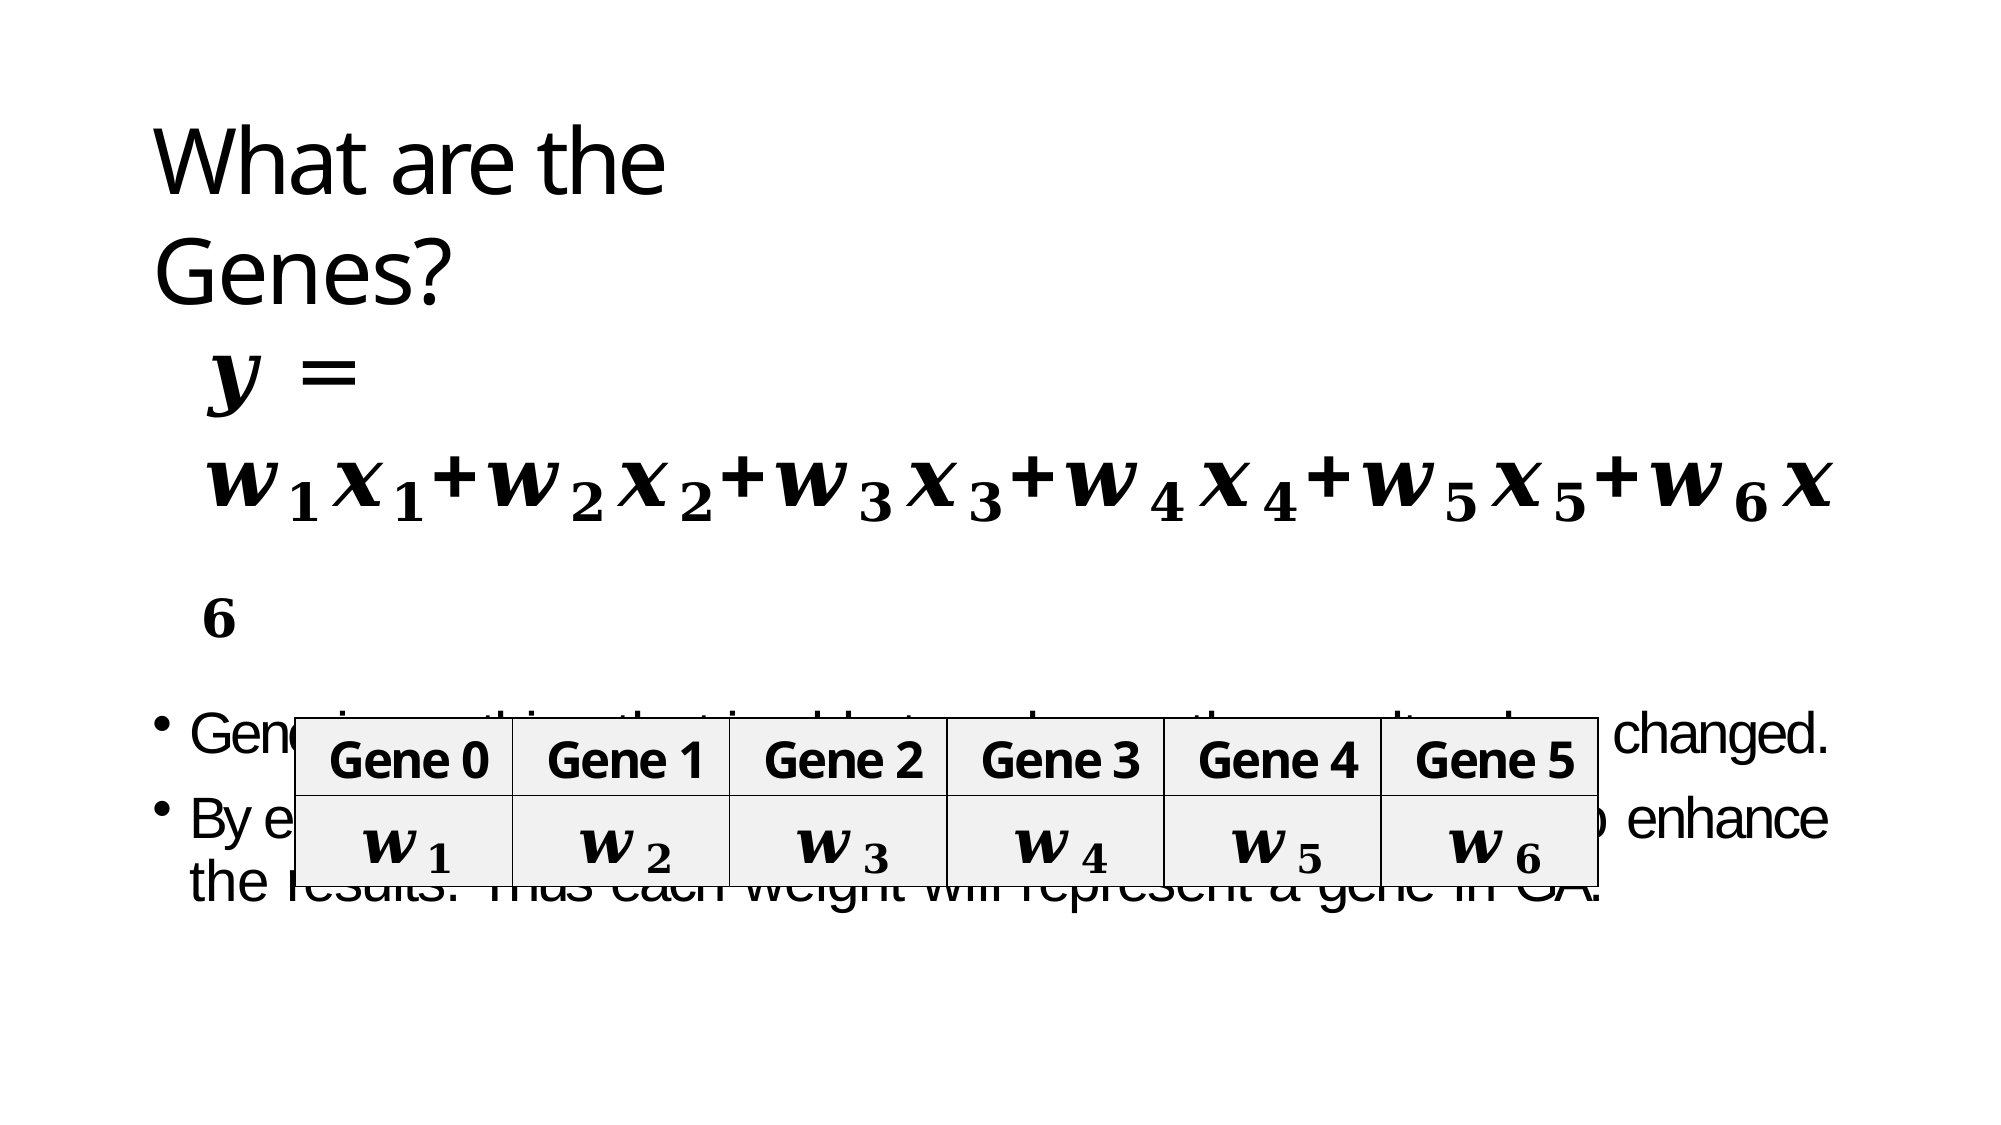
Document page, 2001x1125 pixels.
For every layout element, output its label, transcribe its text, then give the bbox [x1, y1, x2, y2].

table_header Gene 3 [948, 719, 1163, 795]
table_header Gene 1 [513, 719, 729, 795]
table_cell 𝒘𝟓 [1165, 796, 1380, 886]
table_cell 𝒘𝟑 [730, 796, 946, 886]
text_box 𝒚 = 𝒘𝟏𝒙𝟏+𝒘𝟐𝒙𝟐+𝒘𝟑𝒙𝟑+𝒘𝟒𝒙𝟒+𝒘𝟓𝒙𝟓+𝒘𝟔𝒙𝟔 Gene is anything that is able to enhance the results when changed. By exploring the following model, the 6 weights are able to enhance the results. Thus each weight will represent a gene in GA. [150, 314, 1851, 914]
table_cell 𝒘𝟒 [948, 796, 1163, 886]
table_header Gene 4 [1165, 719, 1380, 795]
table_header Gene 0 [296, 719, 512, 795]
table_header Gene 5 [1382, 719, 1597, 795]
table_cell 𝒘𝟐 [513, 796, 729, 886]
table_header Gene 2 [730, 719, 946, 795]
title What are the Genes? [150, 100, 922, 314]
table_cell 𝒘𝟏 [296, 796, 512, 886]
table_cell 𝒘𝟔 [1382, 796, 1597, 886]
